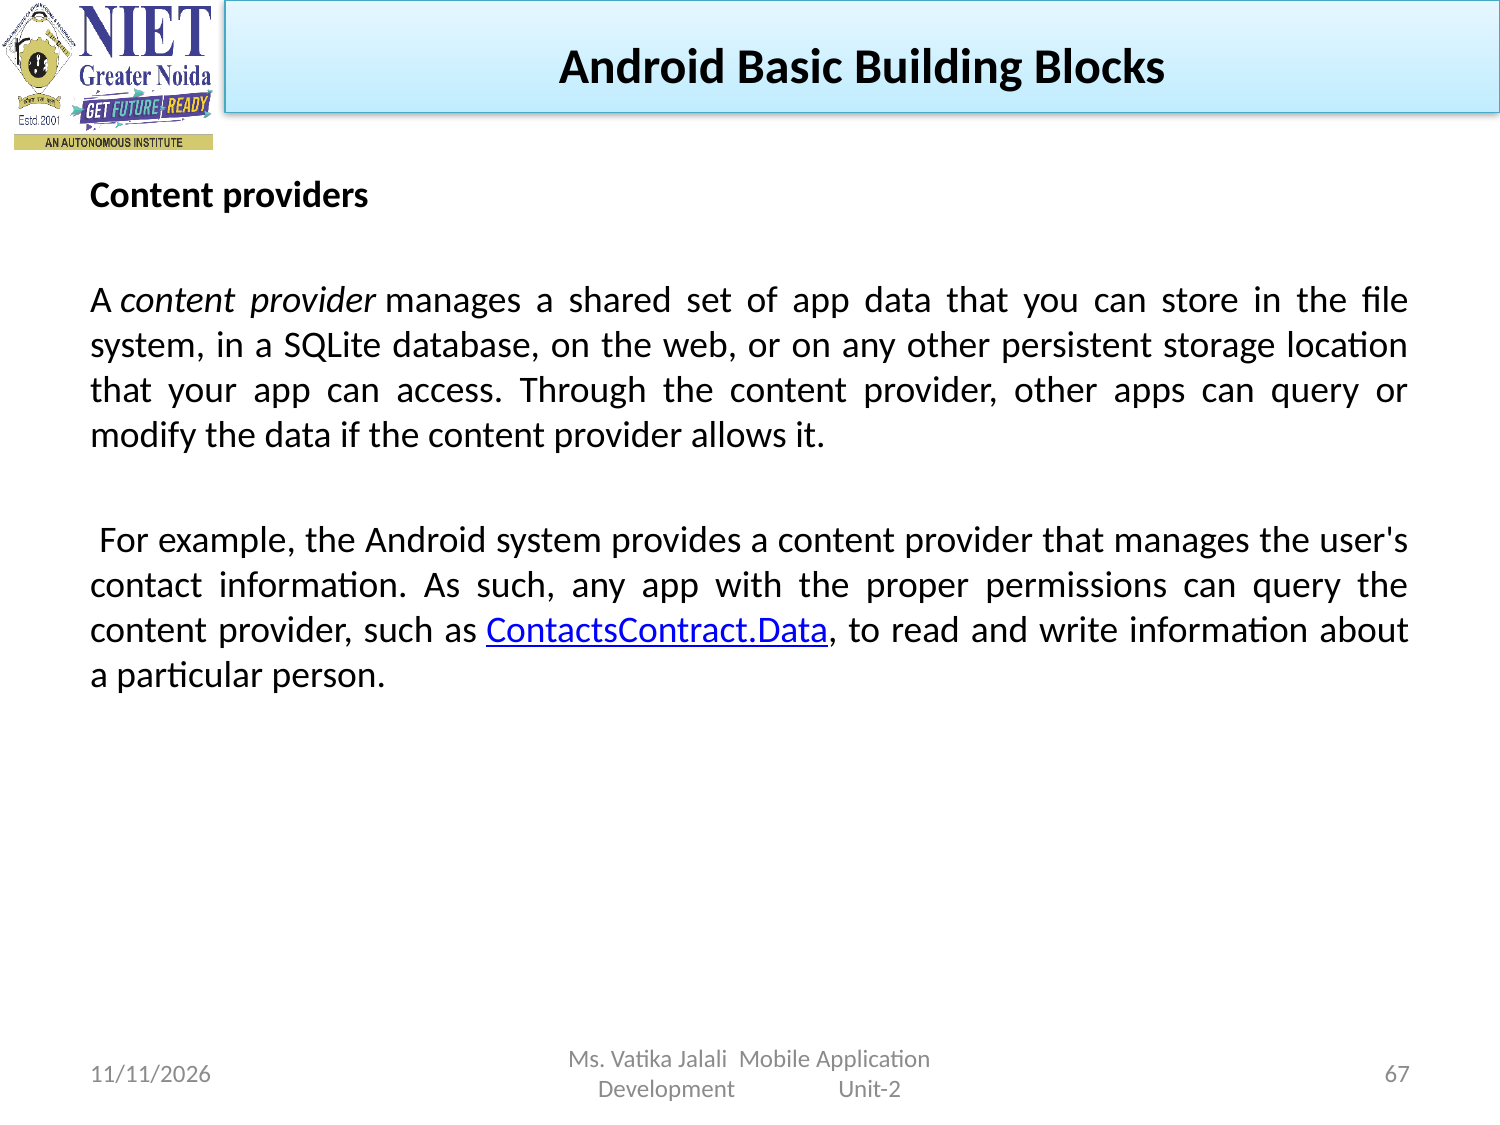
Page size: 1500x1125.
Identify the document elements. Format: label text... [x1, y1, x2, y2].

text_box Android Basic Building Blocks [224, 0, 1500, 113]
picture [2, 3, 213, 150]
slide_number 67 [1074, 1042, 1425, 1103]
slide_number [75, 1042, 425, 1103]
list Content providers A content provider manages a shared set of app data that you can store in the file system, in a SQLite database, on the web, or on any other persistent storage location that your app can access. Through the content provider, other apps can query or modify the data if the content provider allows it. For example, the Android system provides a content provider that manages the user's contact information. As such, any app with the proper permissions can query the content provider, such as ContactsContract.Data, to read and write information about a particular person. [75, 162, 1425, 1005]
footer Ms. Vatika Jalali Mobile Application Development Unit-2 [512, 1042, 988, 1103]
